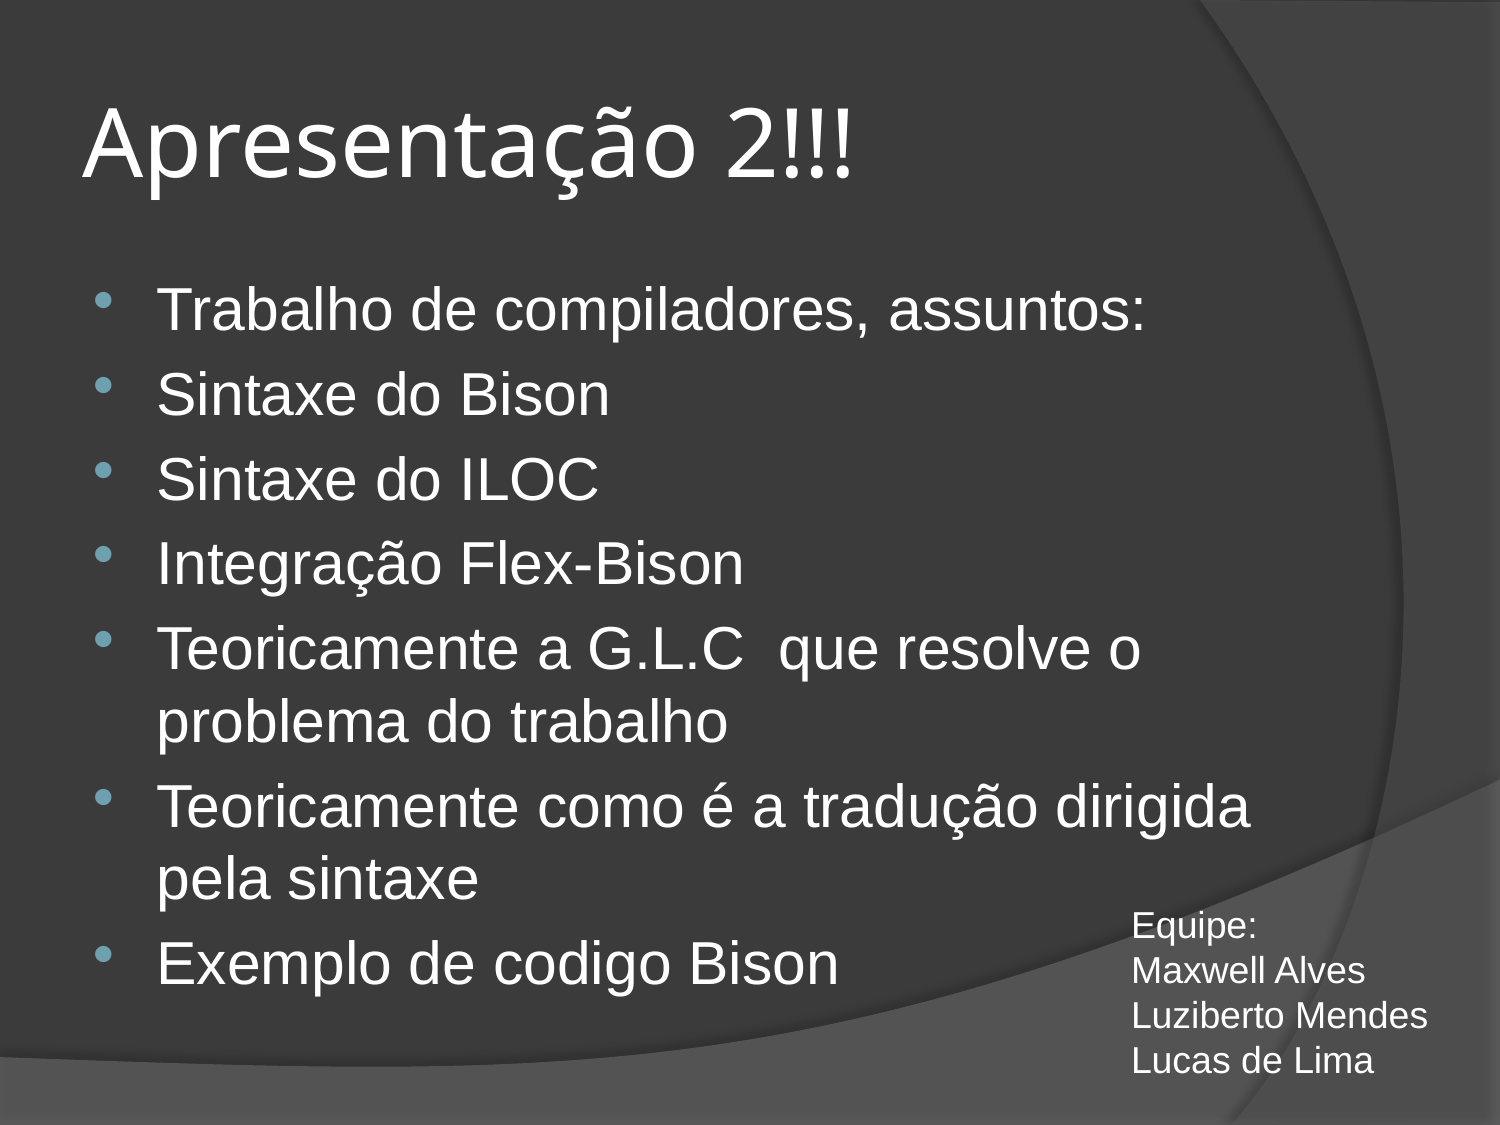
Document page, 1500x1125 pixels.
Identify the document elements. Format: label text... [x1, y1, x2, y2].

title Apresentação 2!!! [75, 45, 1300, 233]
list Trabalho de compiladores, assuntos: Sintaxe do Bison Sintaxe do ILOC Integração Flex-Bison Teoricamente a G.L.C que resolve o problema do trabalho Teoricamente como é a tradução dirigida pela sintaxe Exemplo de codigo Bison [75, 262, 1300, 1005]
text_box Equipe: Maxwell Alves Luziberto Mendes Lucas de Lima [1116, 893, 1465, 1088]
